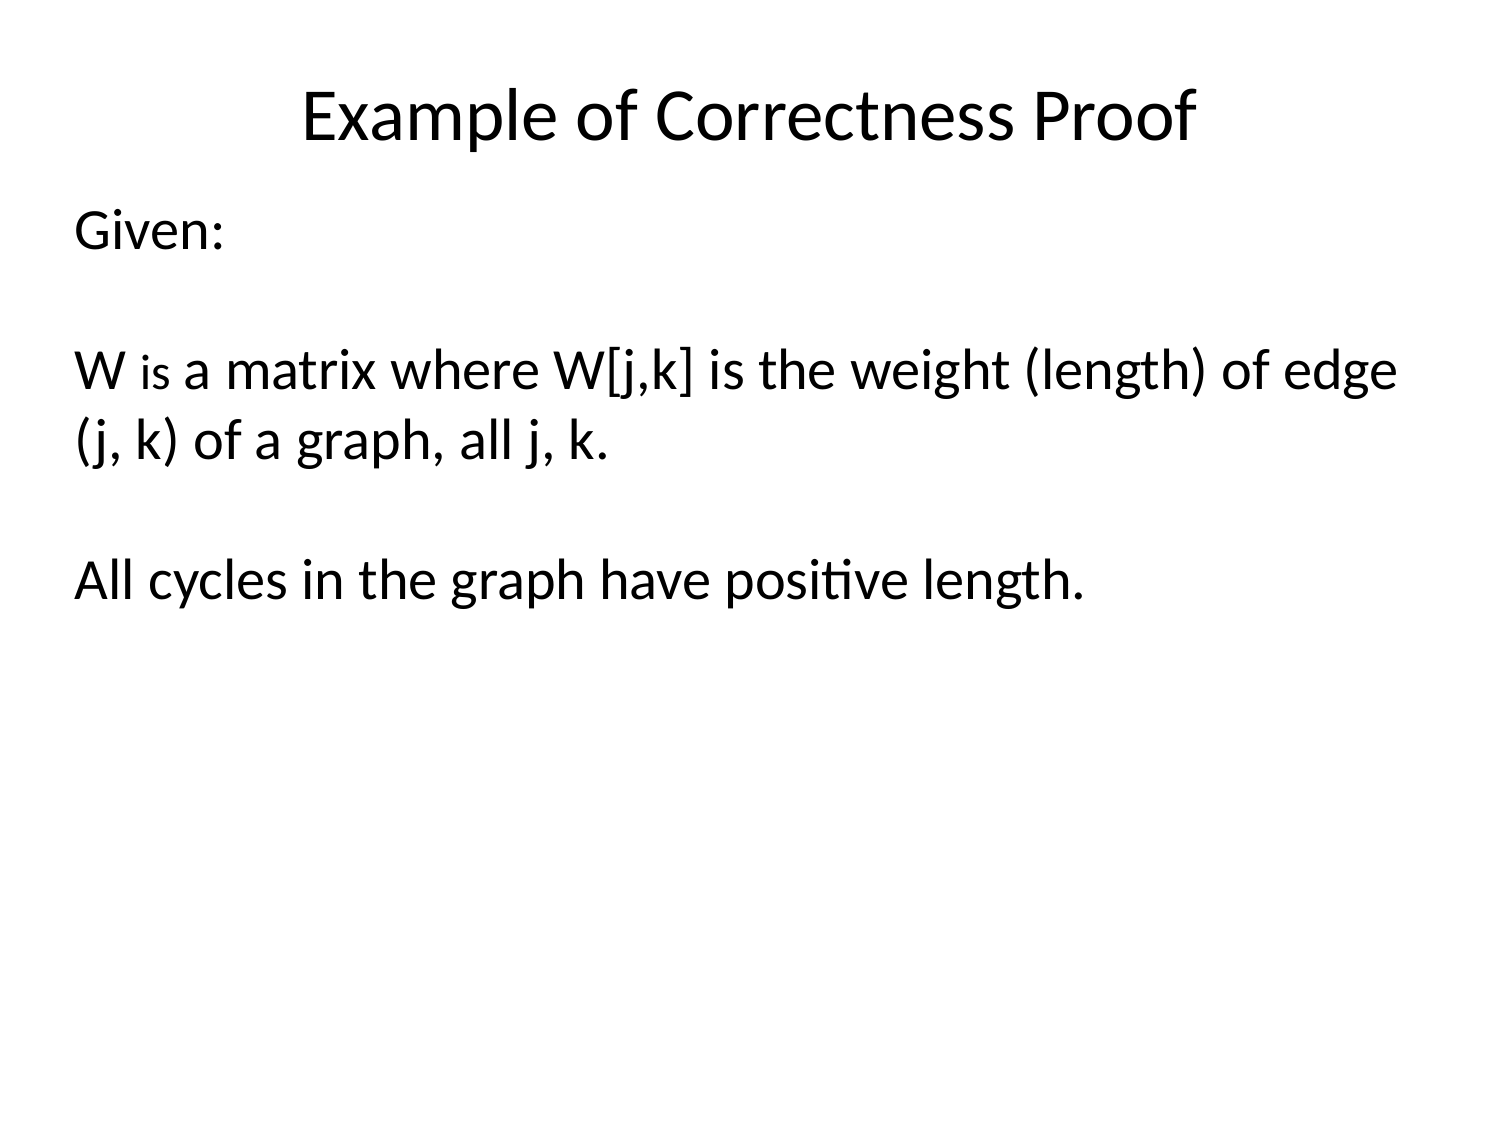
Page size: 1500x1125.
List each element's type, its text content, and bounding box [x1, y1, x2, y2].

text_box Example of Correctness Proof [286, 58, 1214, 163]
text_box Given: W is a matrix where W[j,k] is the weight (length) of edge (j, k) of a graph, all j, k. All cycles in the graph have positive length. [60, 184, 1457, 619]
